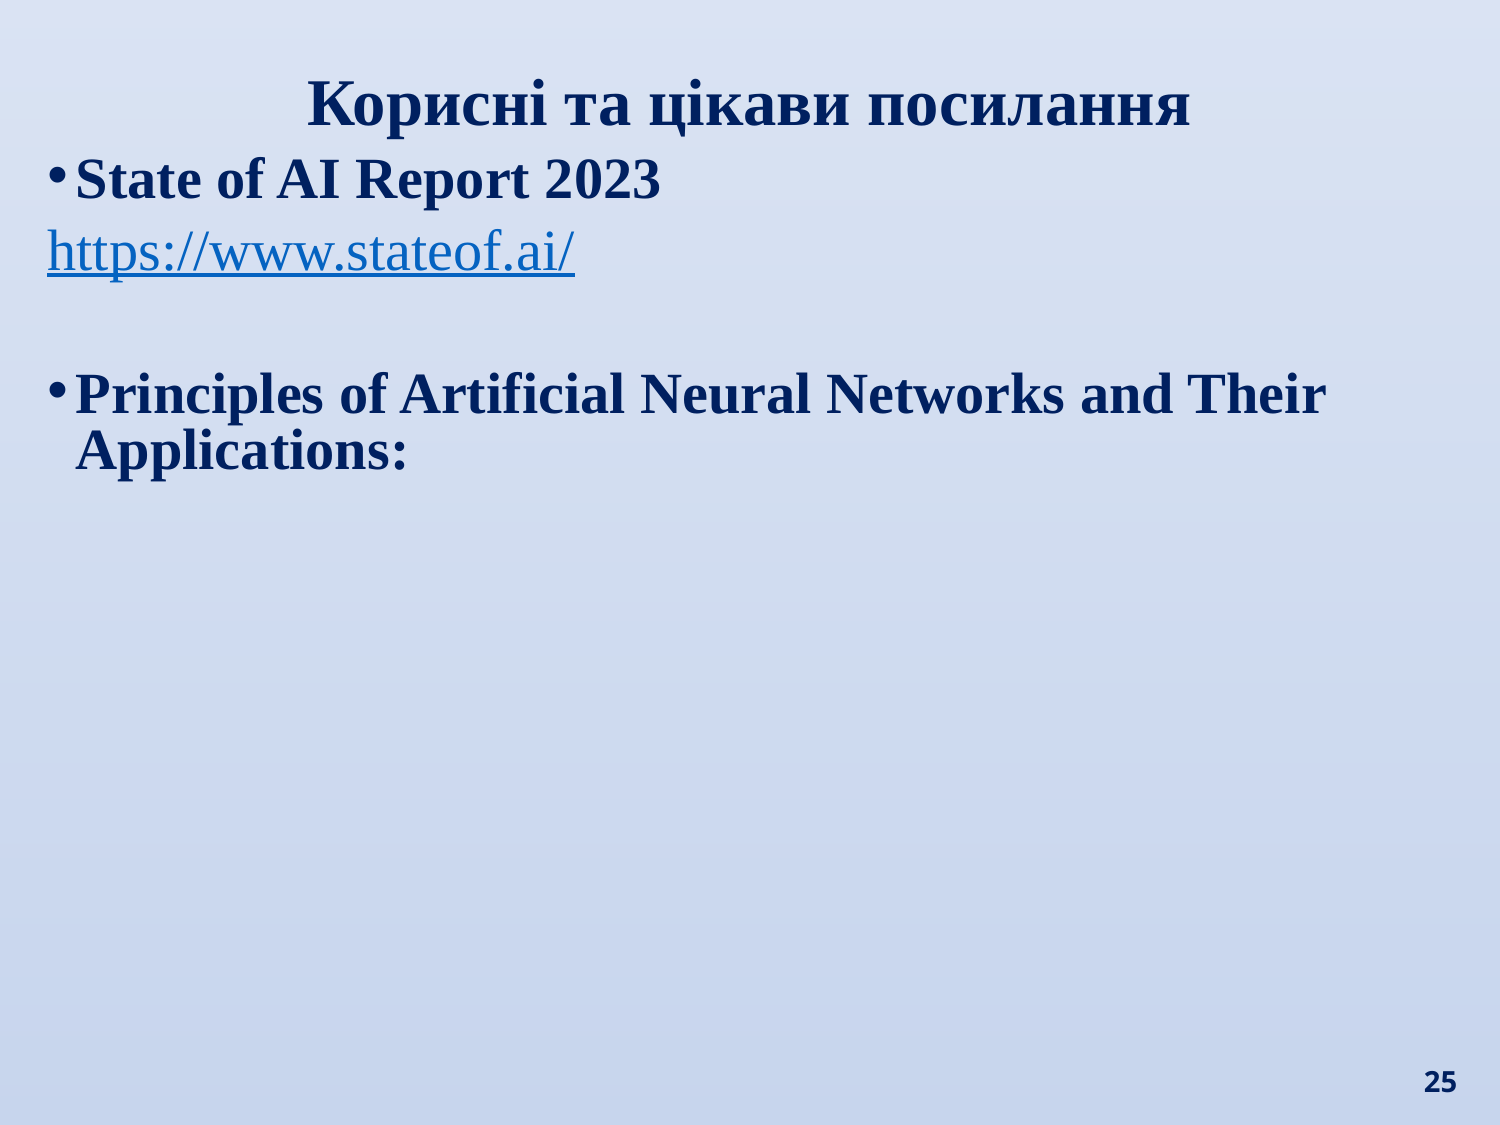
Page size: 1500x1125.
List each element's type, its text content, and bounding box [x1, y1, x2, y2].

text_box State of AI Report 2023 https://www.stateof.ai/ Principles of Artificial Neural Networks and Their Applications: [32, 146, 1458, 560]
list Корисні та цікави посилання [37, 66, 1463, 720]
text_box 25 [1399, 1035, 1473, 1111]
